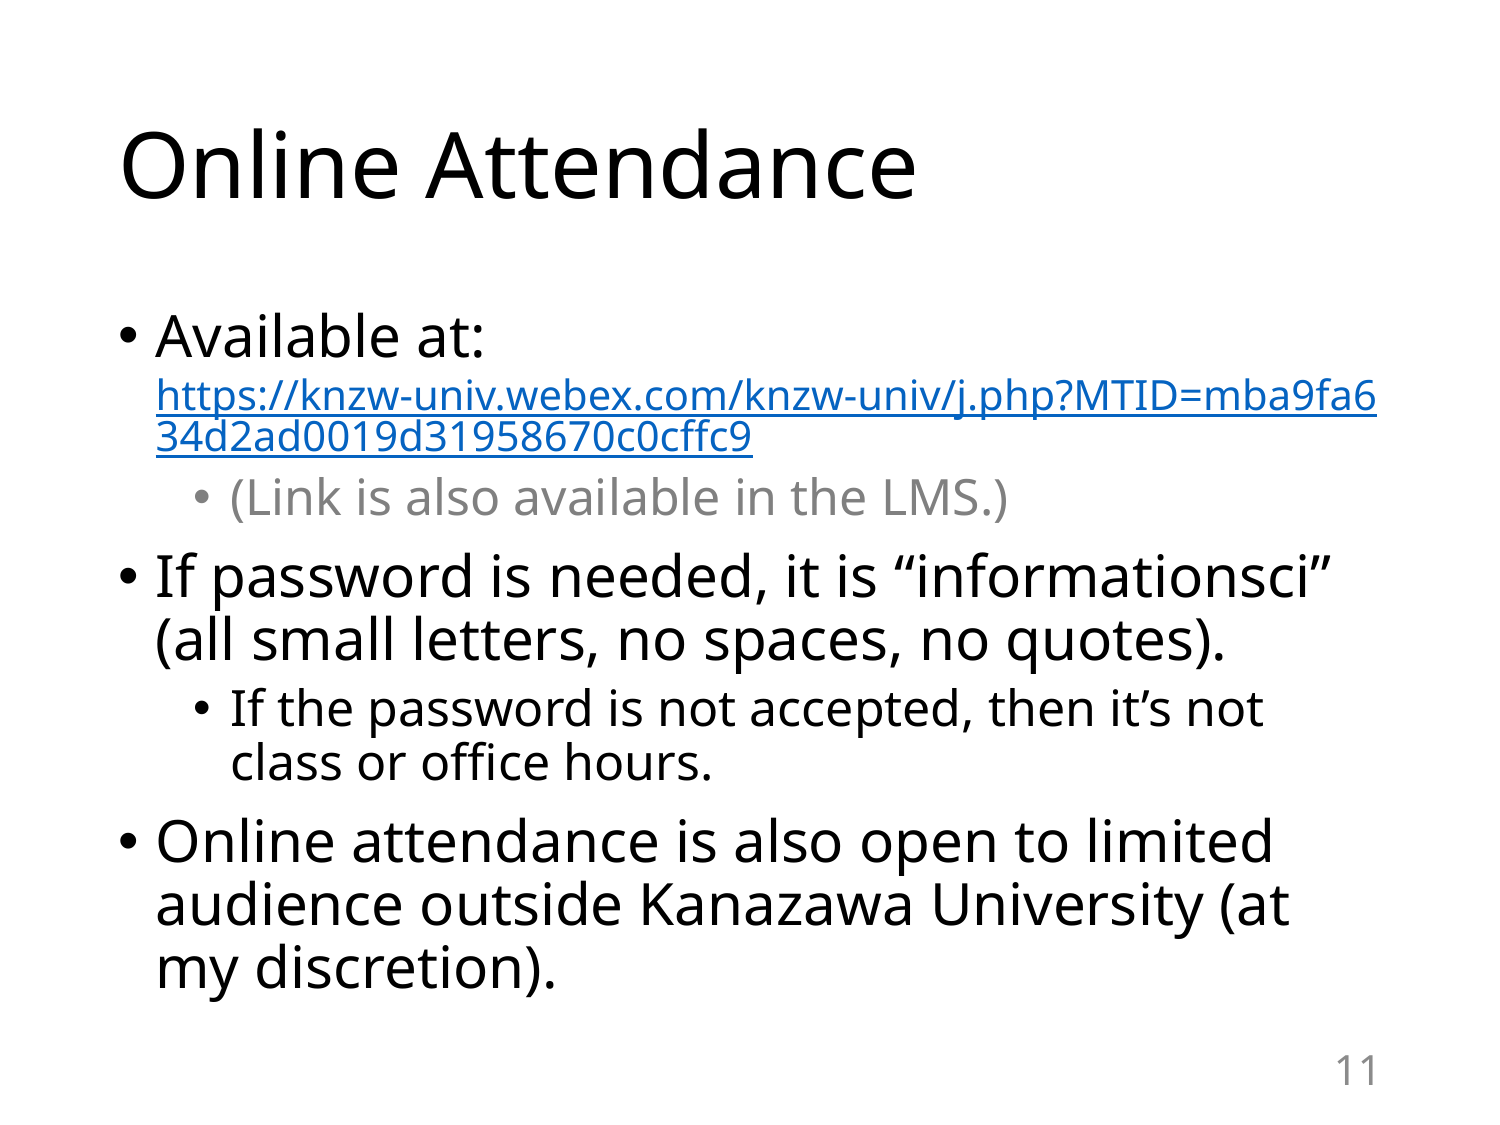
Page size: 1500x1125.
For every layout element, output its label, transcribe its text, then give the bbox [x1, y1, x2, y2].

list Available at: https://knzw-univ.webex.com/knzw-univ/j.php?MTID=mba9fa634d2ad0019d31958670c0cffc9 (Link is also available in the LMS.) If password is needed, it is “informationsci” (all small letters, no spaces, no quotes). If the password is not accepted, then it’s not class or office hours. Online attendance is also open to limited audience outside Kanazawa University (at my discretion). [103, 299, 1397, 1014]
title Online Attendance [103, 59, 1397, 278]
slide_number 11 [1059, 1042, 1397, 1103]
